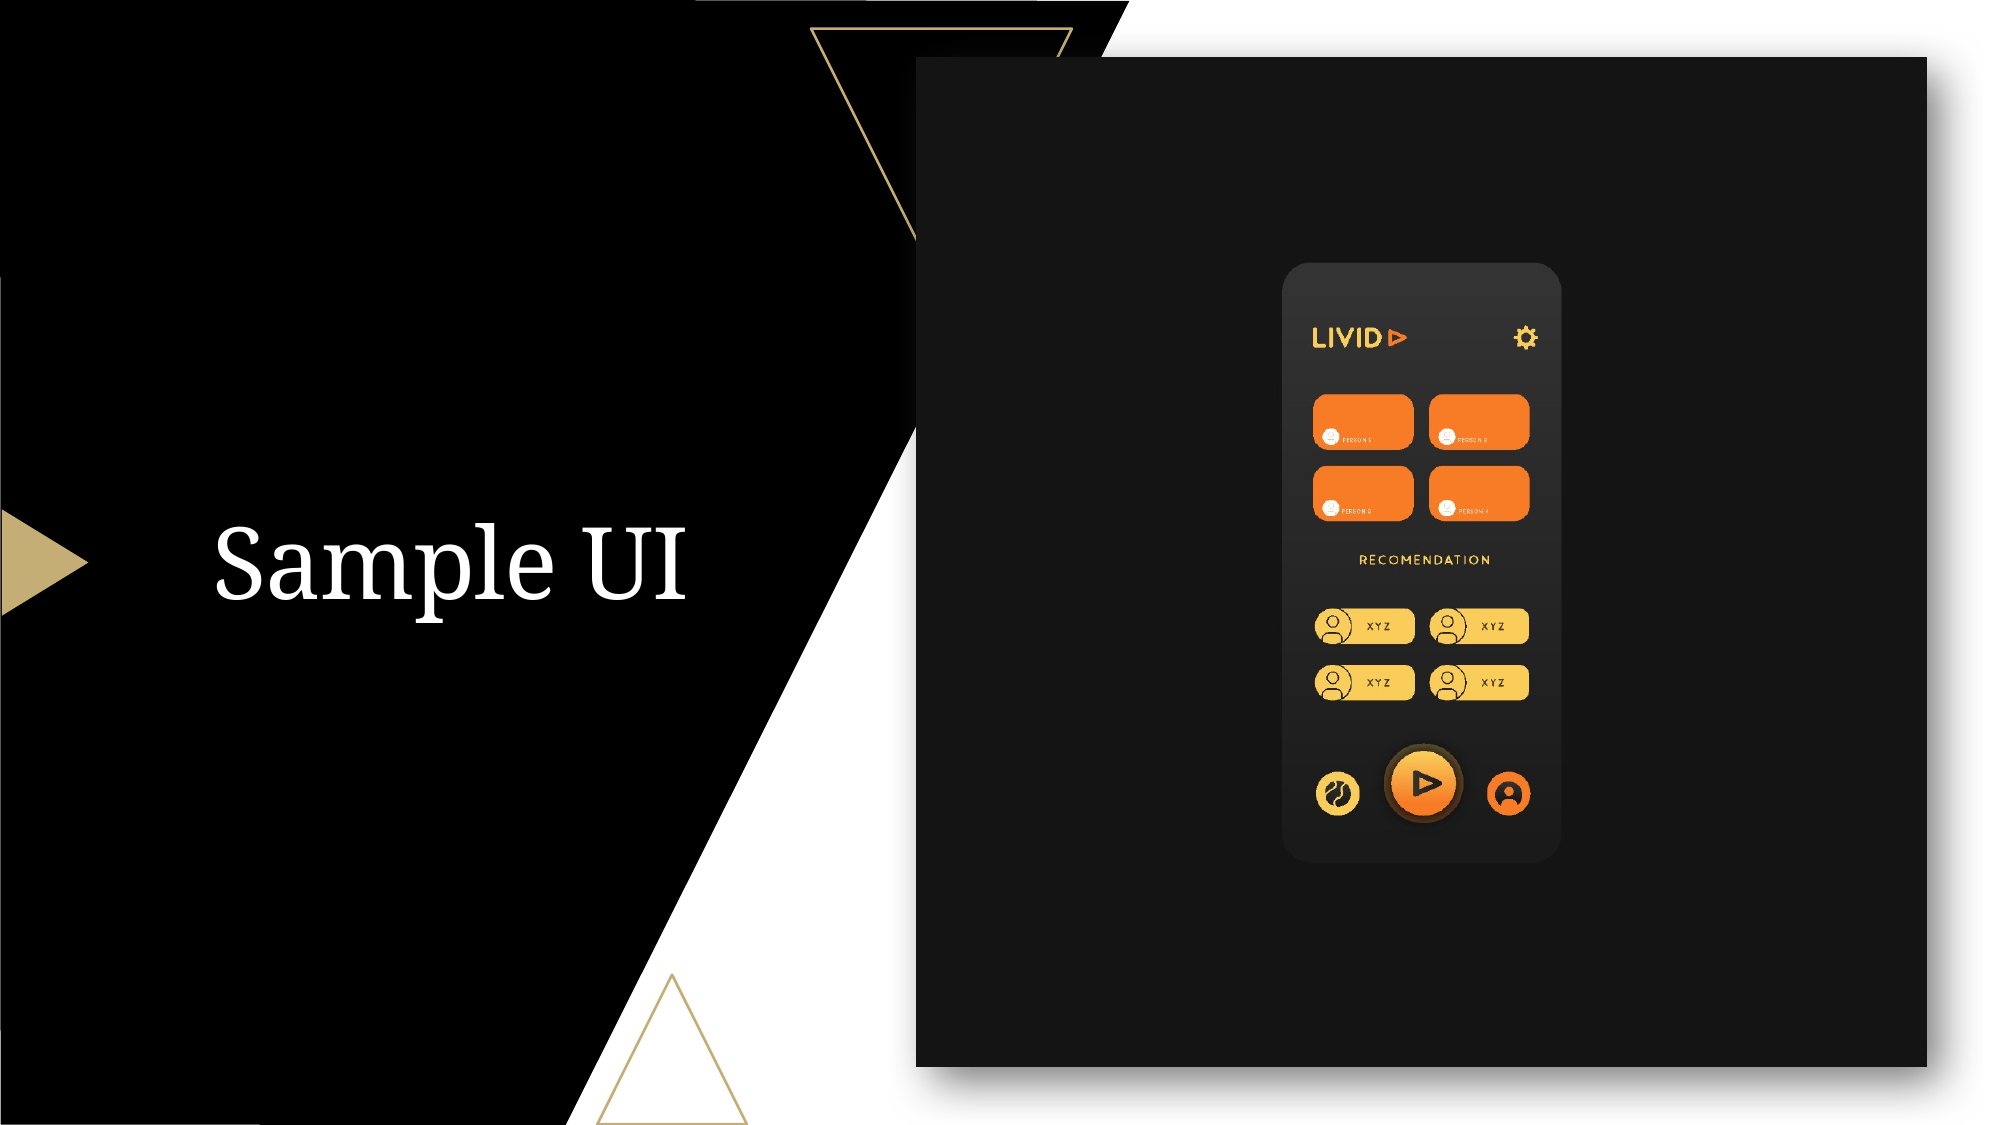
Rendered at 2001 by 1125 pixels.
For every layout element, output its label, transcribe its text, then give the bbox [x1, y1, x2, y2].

picture [916, 57, 1928, 1068]
title Sample UI [90, 320, 812, 814]
